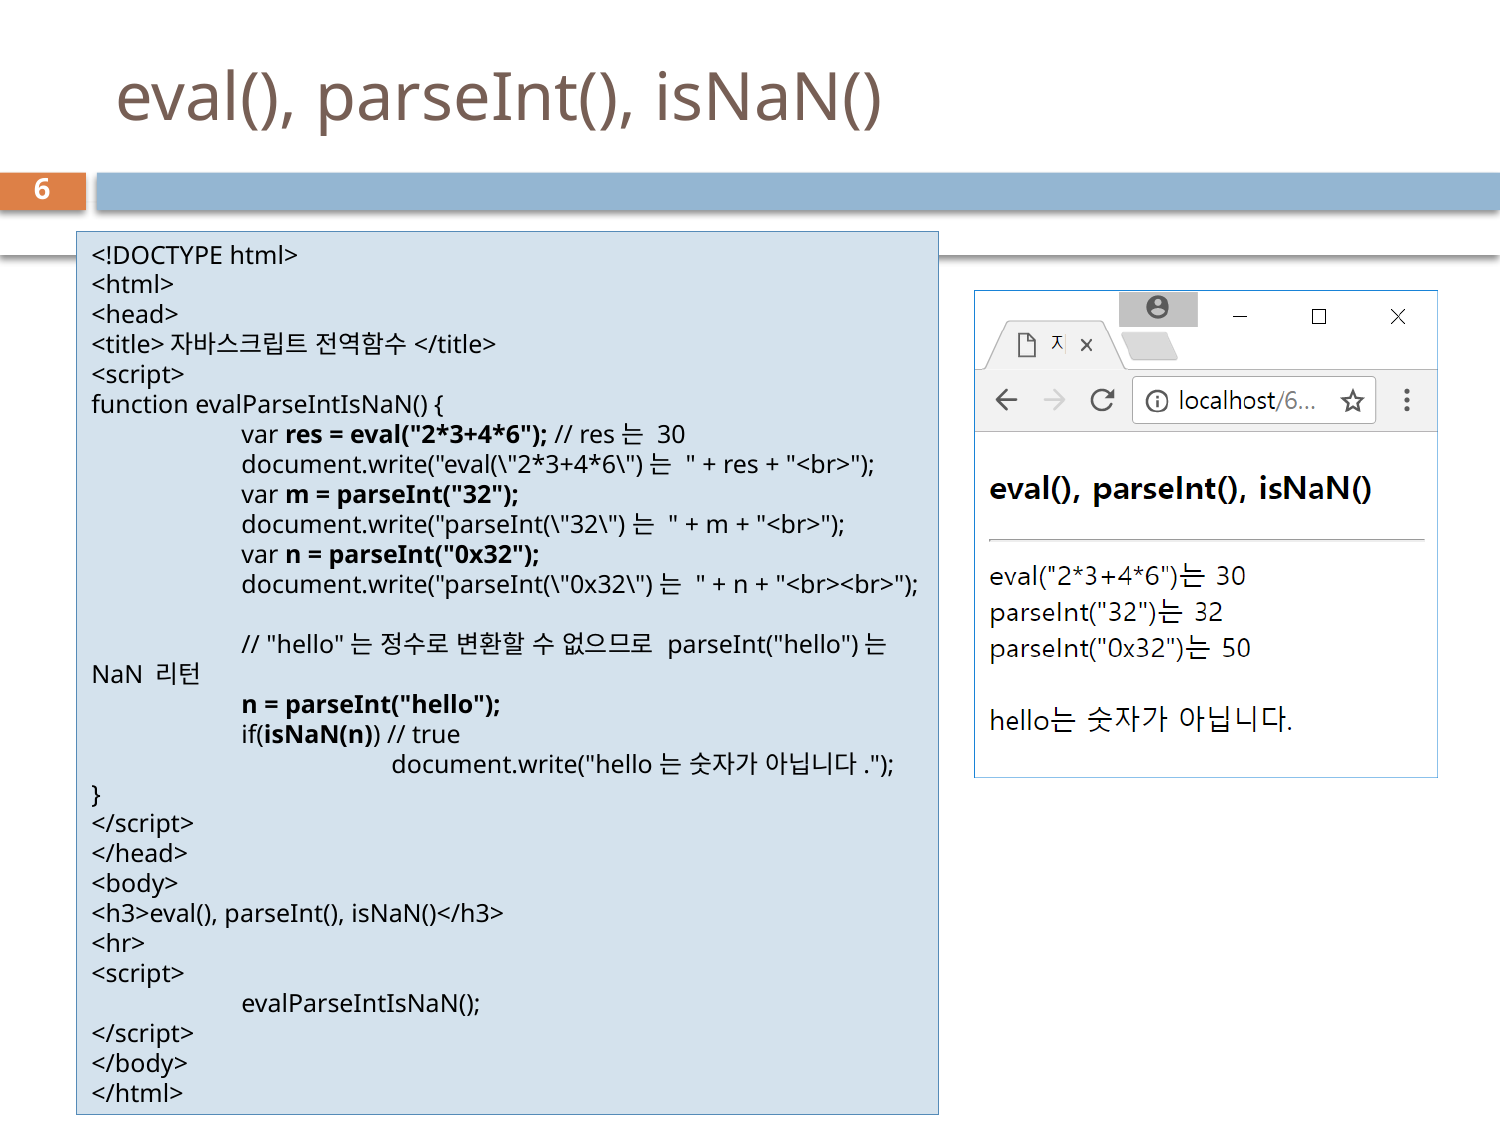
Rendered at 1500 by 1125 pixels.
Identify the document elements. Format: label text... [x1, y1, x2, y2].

slide_number 6 [0, 170, 87, 211]
picture [974, 290, 1439, 778]
title eval(), parseInt(), isNaN() [100, 37, 1438, 149]
text_box <!DOCTYPE html> <html> <head> <title>자바스크립트 전역함수</title> <script> function evalParseIntIsNaN() { var res = eval("2*3+4*6"); // res는 30 document.write("eval(\"2*3+4*6\")는 " + res + "<br>"); var m = parseInt("32"); document.write("parseInt(\"32\")는 " + m + "<br>"); var n = parseInt("0x32"); document.write("parseInt(\"0x32\")는 " + n + "<br><br>"); // "hello"는 정수로 변환할 수 없으므로 parseInt("hello")는 NaN 리턴 n = parseInt("hello"); if(isNaN(n)) // true document.write("hello는 숫자가 아닙니다."); } </script> </head> <body> <h3>eval(), parseInt(), isNaN()</h3> <hr> <script> evalParseIntIsNaN(); </script> </body> </html> [76, 231, 939, 1115]
